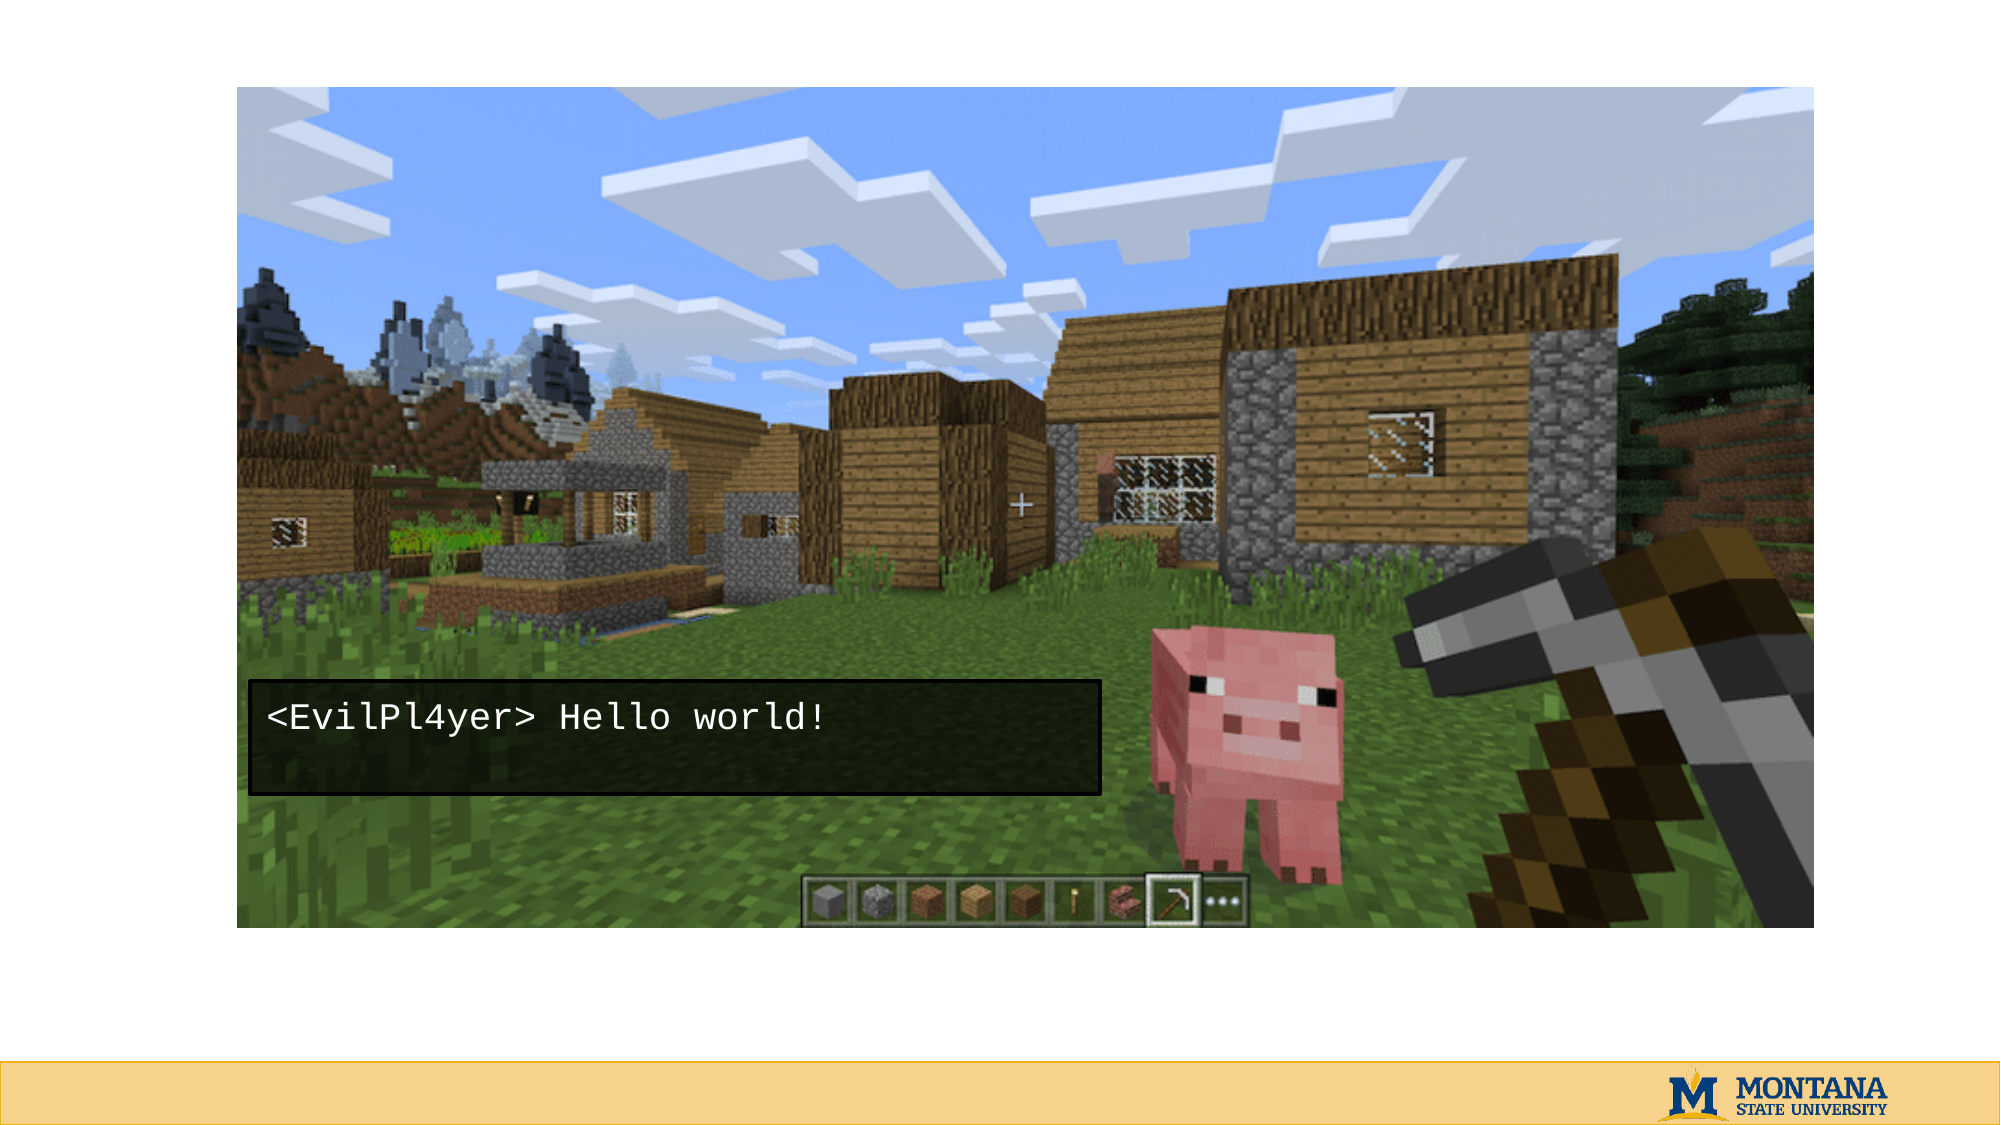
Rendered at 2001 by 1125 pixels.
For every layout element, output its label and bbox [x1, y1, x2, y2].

picture [237, 87, 1815, 928]
text_box [0, 1060, 1658, 1125]
text_box [1885, 1060, 2000, 1125]
picture [1656, 1062, 1888, 1123]
